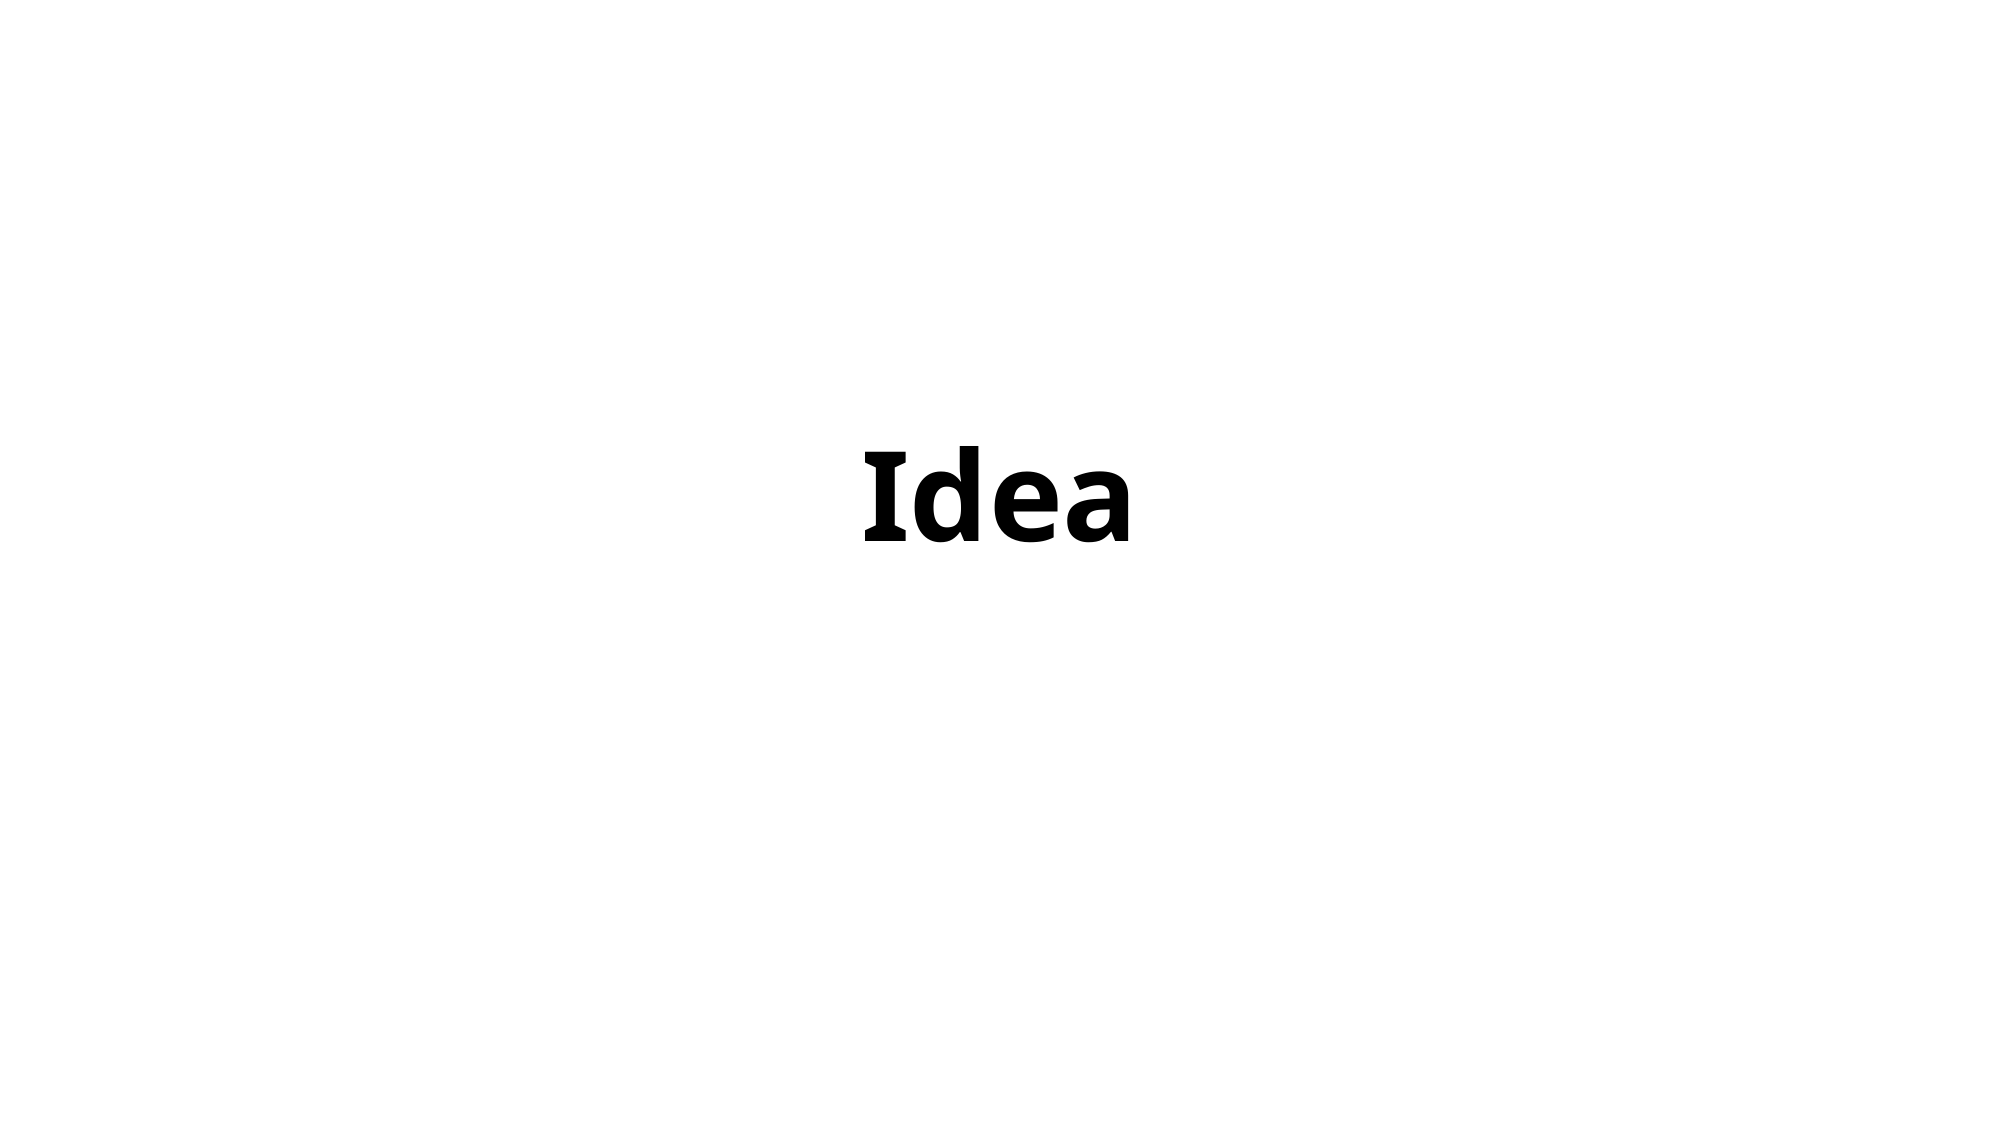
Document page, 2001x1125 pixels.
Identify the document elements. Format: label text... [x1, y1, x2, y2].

title Idea [249, 184, 1750, 576]
